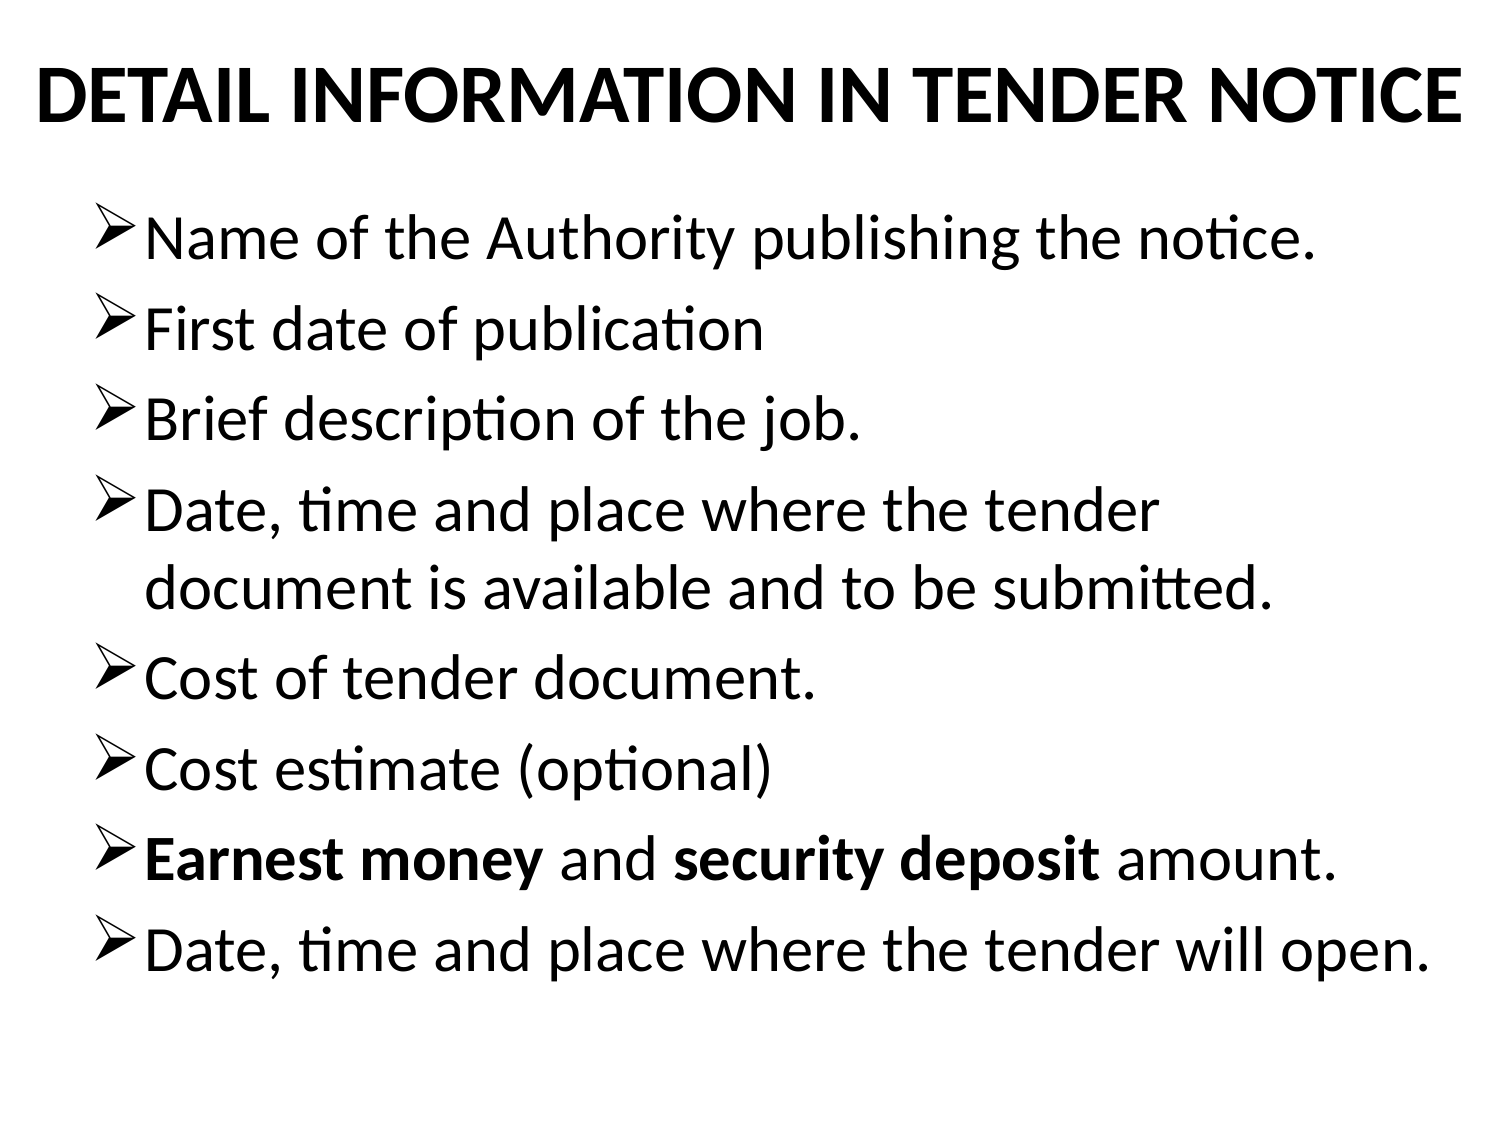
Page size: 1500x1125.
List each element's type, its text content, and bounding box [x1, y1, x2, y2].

title DETAIL INFORMATION IN TENDER NOTICE [0, 50, 1500, 238]
list Name of the Authority publishing the notice. First date of publication Brief description of the job. Date, time and place where the tender document is available and to be submitted. Cost of tender document. Cost estimate (optional) Earnest money and security deposit amount. Date, time and place where the tender will open. [75, 187, 1450, 1050]
